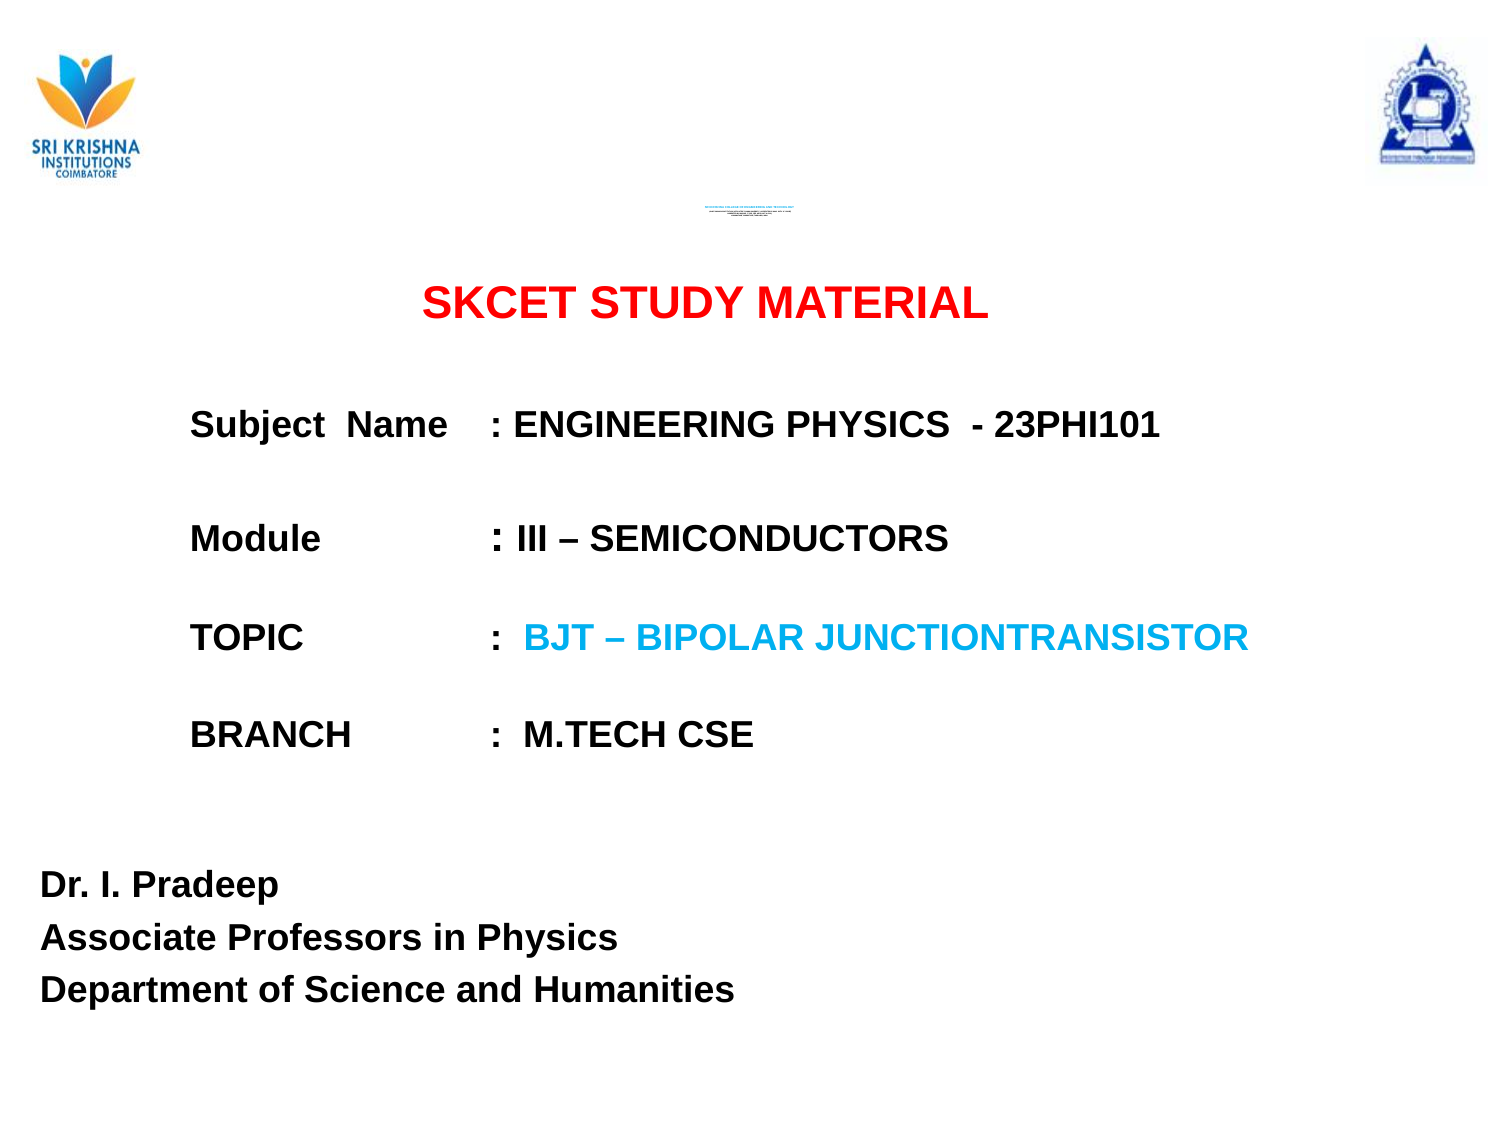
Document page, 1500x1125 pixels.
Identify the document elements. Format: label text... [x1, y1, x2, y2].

title SRI KRISHNA COLLEGE OF ENGINEERING AND TECHNOLOGY (AN AUTONOMOUS INSTITUTION | AFFILIATED TO ANNA UNIVERSITY | ACCREDITED BY NAAC WITH “A” GRADE) ACCREDITED BY NBA(CSE, IT, ECE, EEE, MECH, MCT & CIVIL) KUNIAMUTHUR, COIMBATORE, TAMILNADU, INDIA [0, 187, 1500, 250]
picture [1365, 37, 1488, 187]
subtitle SKCET STUDY MATERIAL Subject Name : ENGINEERING PHYSICS - 23PHI101 Module : III – SEMICONDUCTORS TOPIC : BJT – BIPOLAR JUNCTIONTRANSISTOR BRANCH : M.TECH CSE Dr. I. Pradeep Associate Professors in Physics Department of Science and Humanities [24, 237, 1438, 1075]
picture [24, 49, 151, 188]
